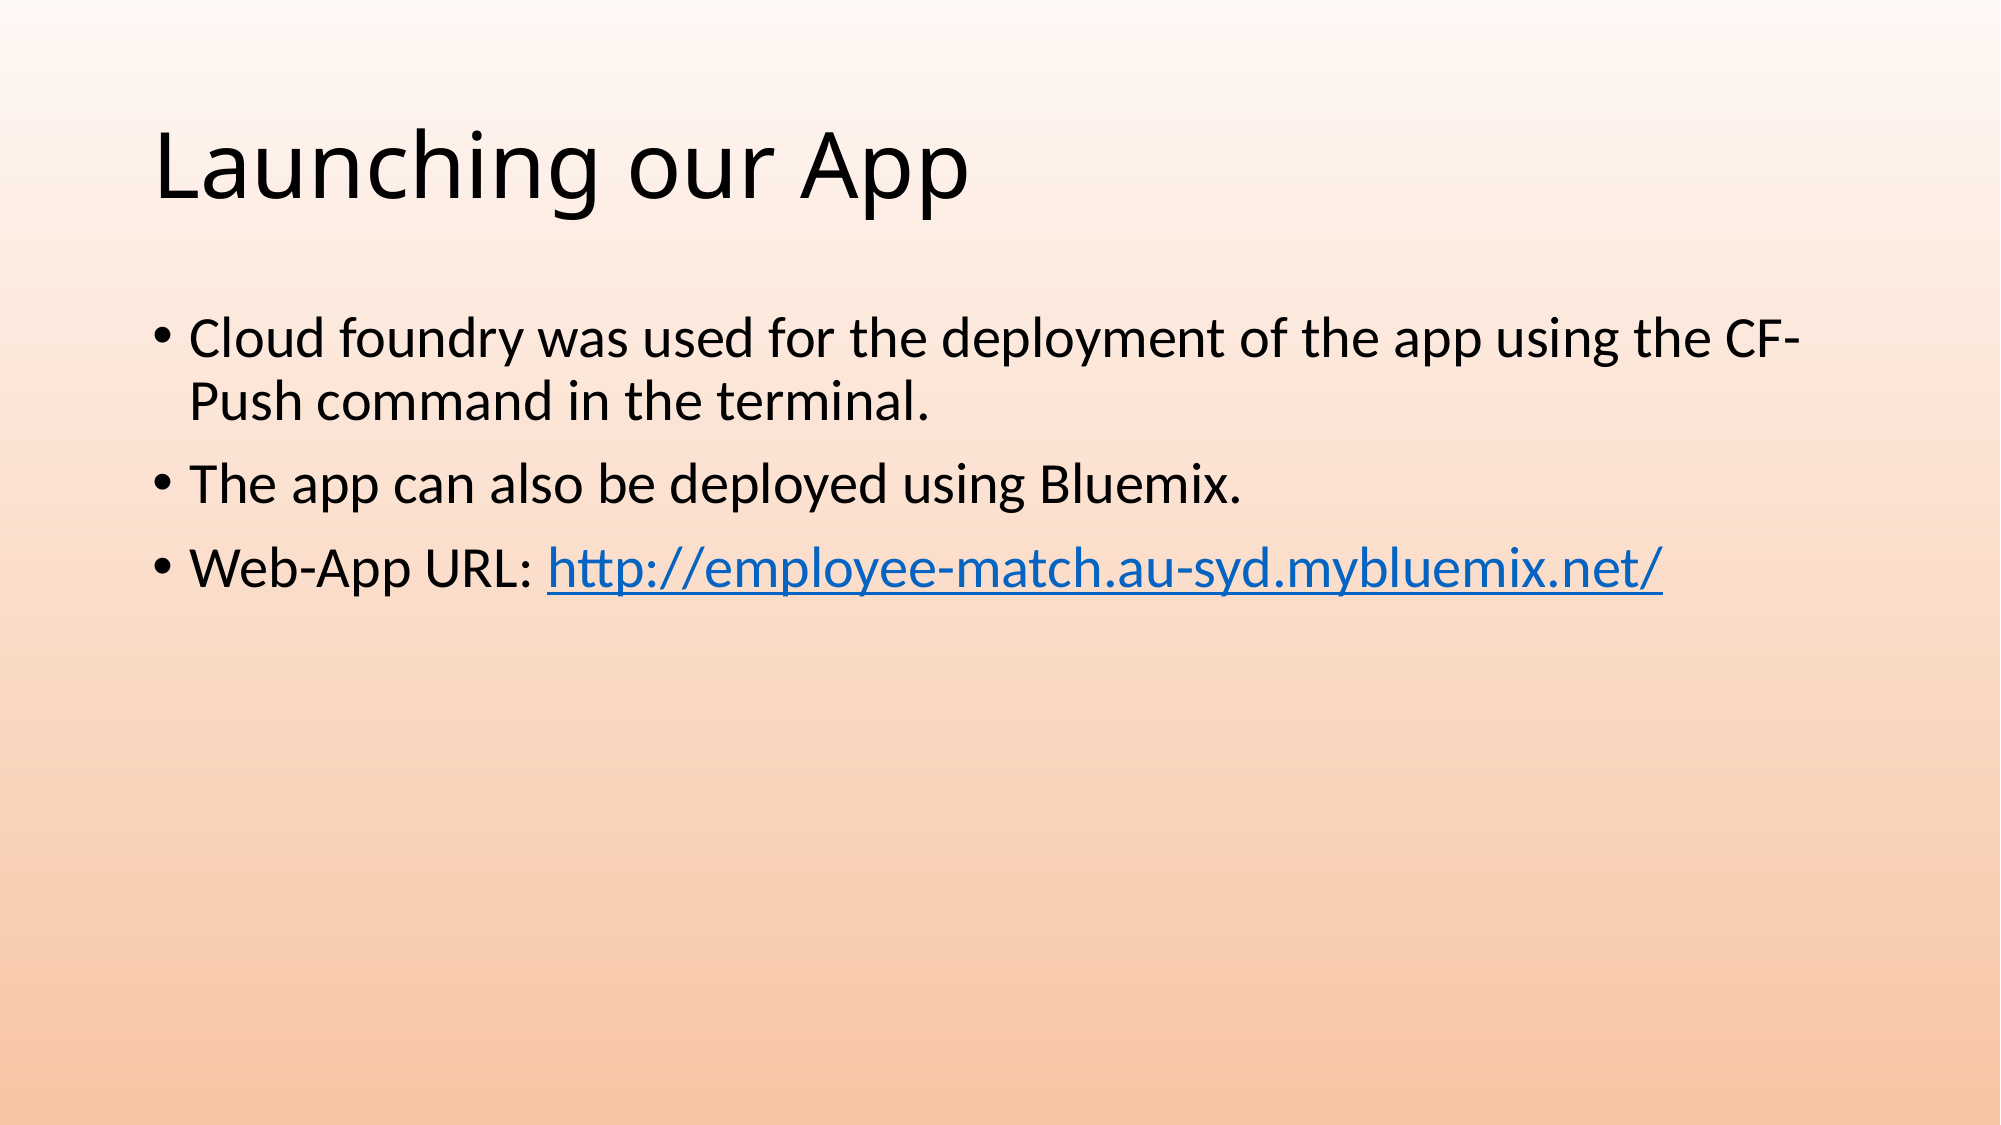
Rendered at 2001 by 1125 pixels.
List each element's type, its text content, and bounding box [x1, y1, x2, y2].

list Cloud foundry was used for the deployment of the app using the CF-Push command in the terminal. The app can also be deployed using Bluemix. Web-App URL: http://employee-match.au-syd.mybluemix.net/ [137, 299, 1863, 1014]
title Launching our App [137, 59, 1863, 278]
